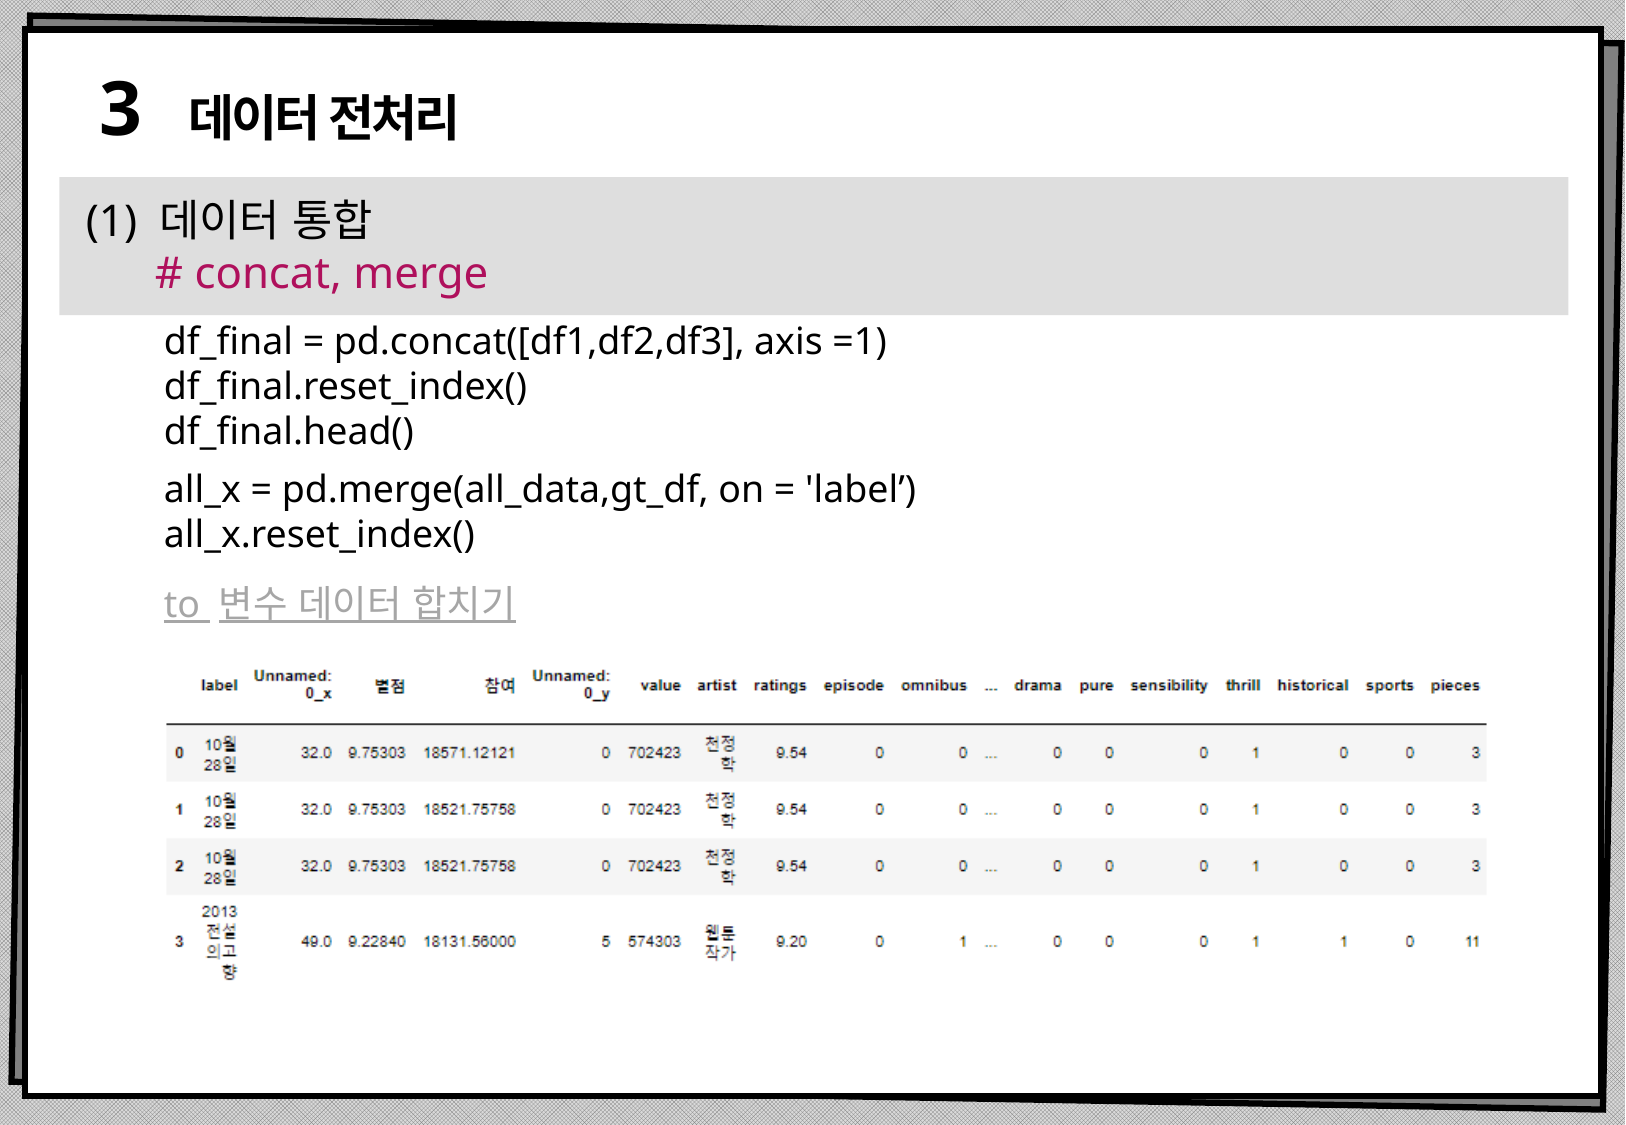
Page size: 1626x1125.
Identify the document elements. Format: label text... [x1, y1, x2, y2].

text_box [57, 175, 1570, 317]
text_box 데이터 전처리 [171, 47, 792, 155]
text_box (1) 데이터 통합 # concat, merge df_final = pd.concat([df1,df2,df3], axis =1) df_final.reset_index() df_final.head() all_x = pd.merge(all_data,gt_df, on = 'label’) all_x.reset_index() to 변수 데이터 합치기 [71, 185, 1581, 738]
picture [162, 644, 1490, 988]
text_box 3 [57, 51, 161, 160]
